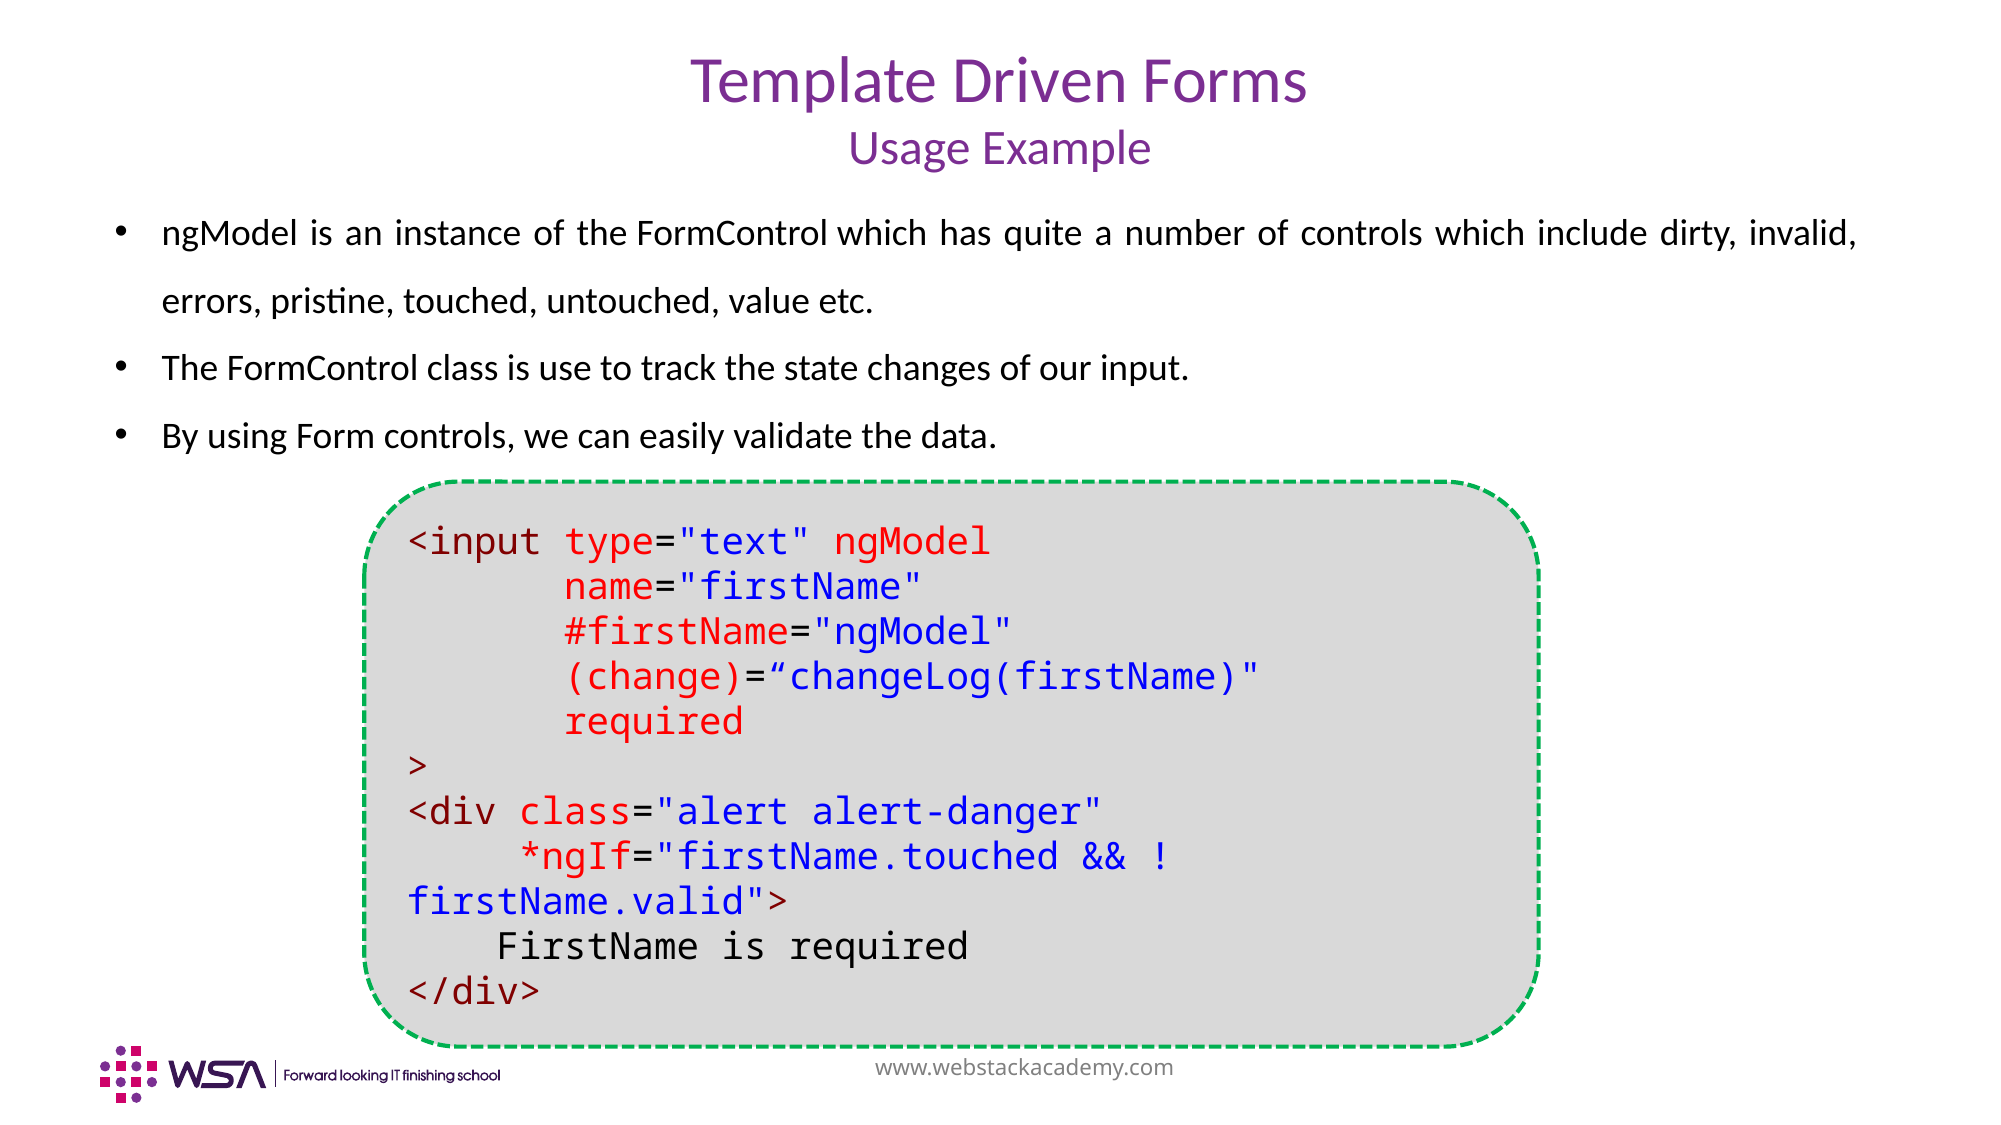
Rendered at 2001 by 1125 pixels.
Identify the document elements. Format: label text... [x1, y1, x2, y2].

text_box <input type="text" ngModel name="firstName" #firstName="ngModel" (change)=“changeLog(firstName)" required > <div class="alert alert-danger" *ngIf="firstName.touched && !firstName.valid"> FirstName is required </div> [364, 481, 1539, 1047]
text_box ngModel is an instance of the FormControl which has quite a number of controls which include dirty, invalid, errors, pristine, touched, untouched, value etc. The FormControl class is use to track the state changes of our input. By using Form controls, we can easily validate the data. [99, 178, 1873, 463]
title Template Driven Forms Usage Example [99, 28, 1900, 183]
